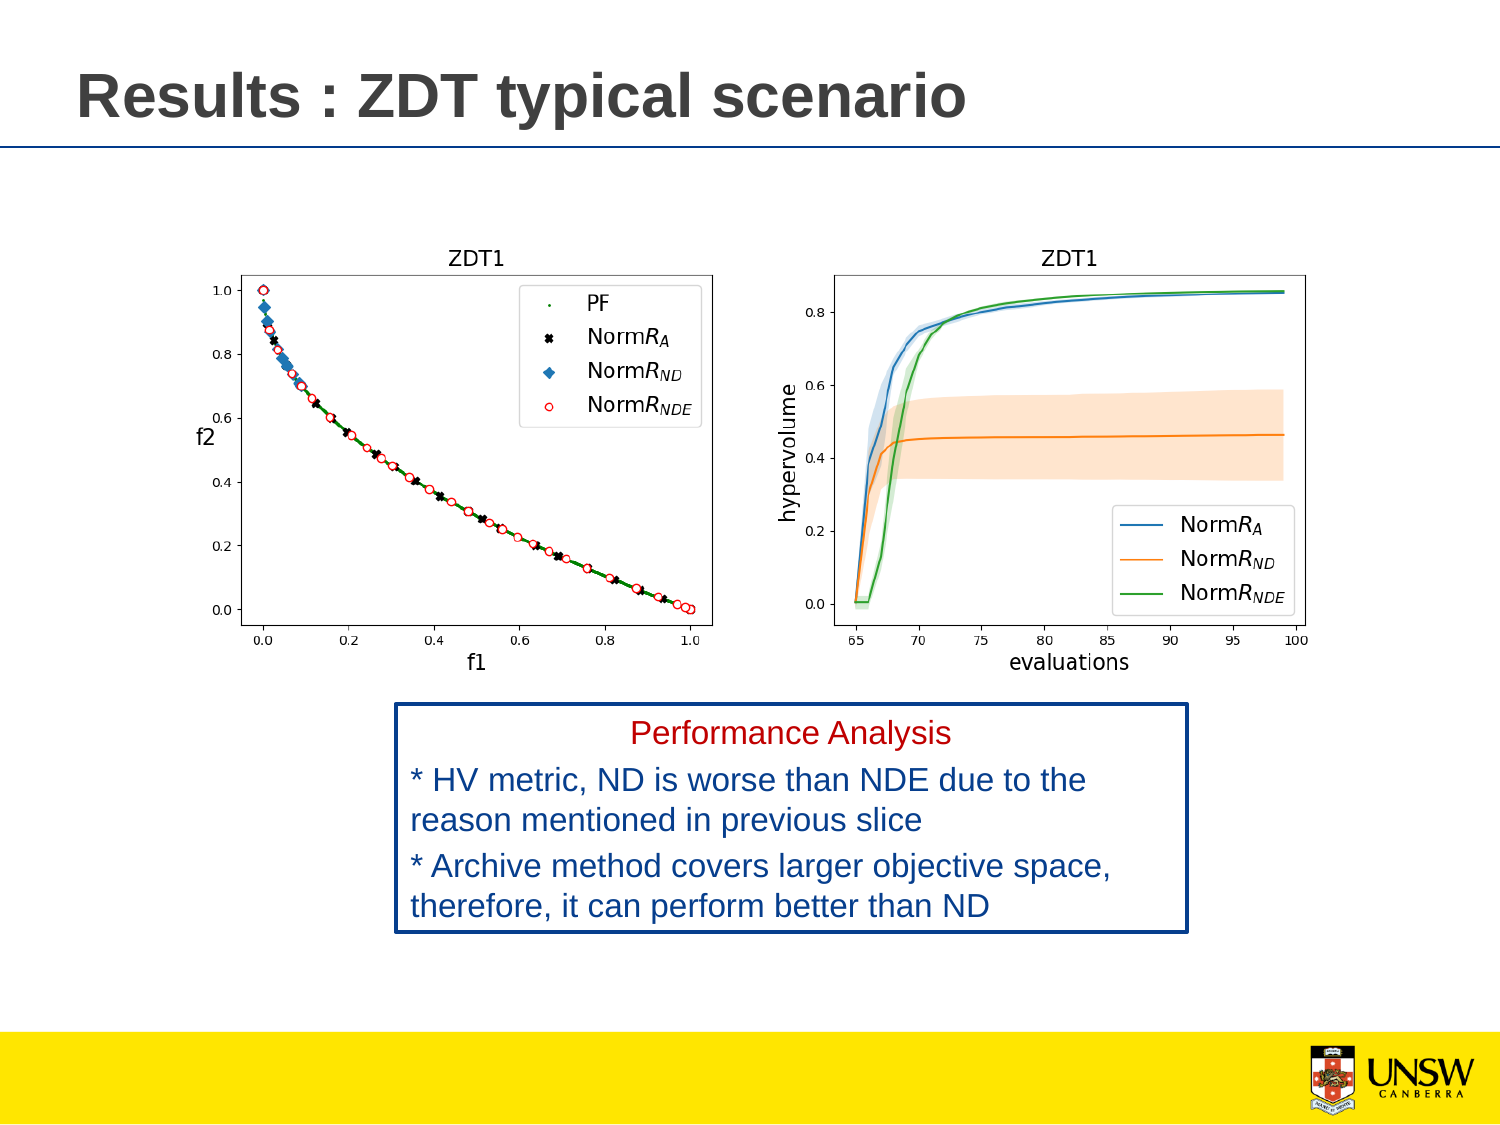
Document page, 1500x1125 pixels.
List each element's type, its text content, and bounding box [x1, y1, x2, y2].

picture [0, 0, 1500, 146]
title Results : ZDT typical scenario [76, 54, 1424, 131]
picture [0, 148, 1500, 1125]
text_box Performance Analysis * HV metric, ND is worse than NDE due to the reason mentioned in previous slice * Archive method covers larger objective space, therefore, it can perform better than ND [394, 702, 1189, 934]
